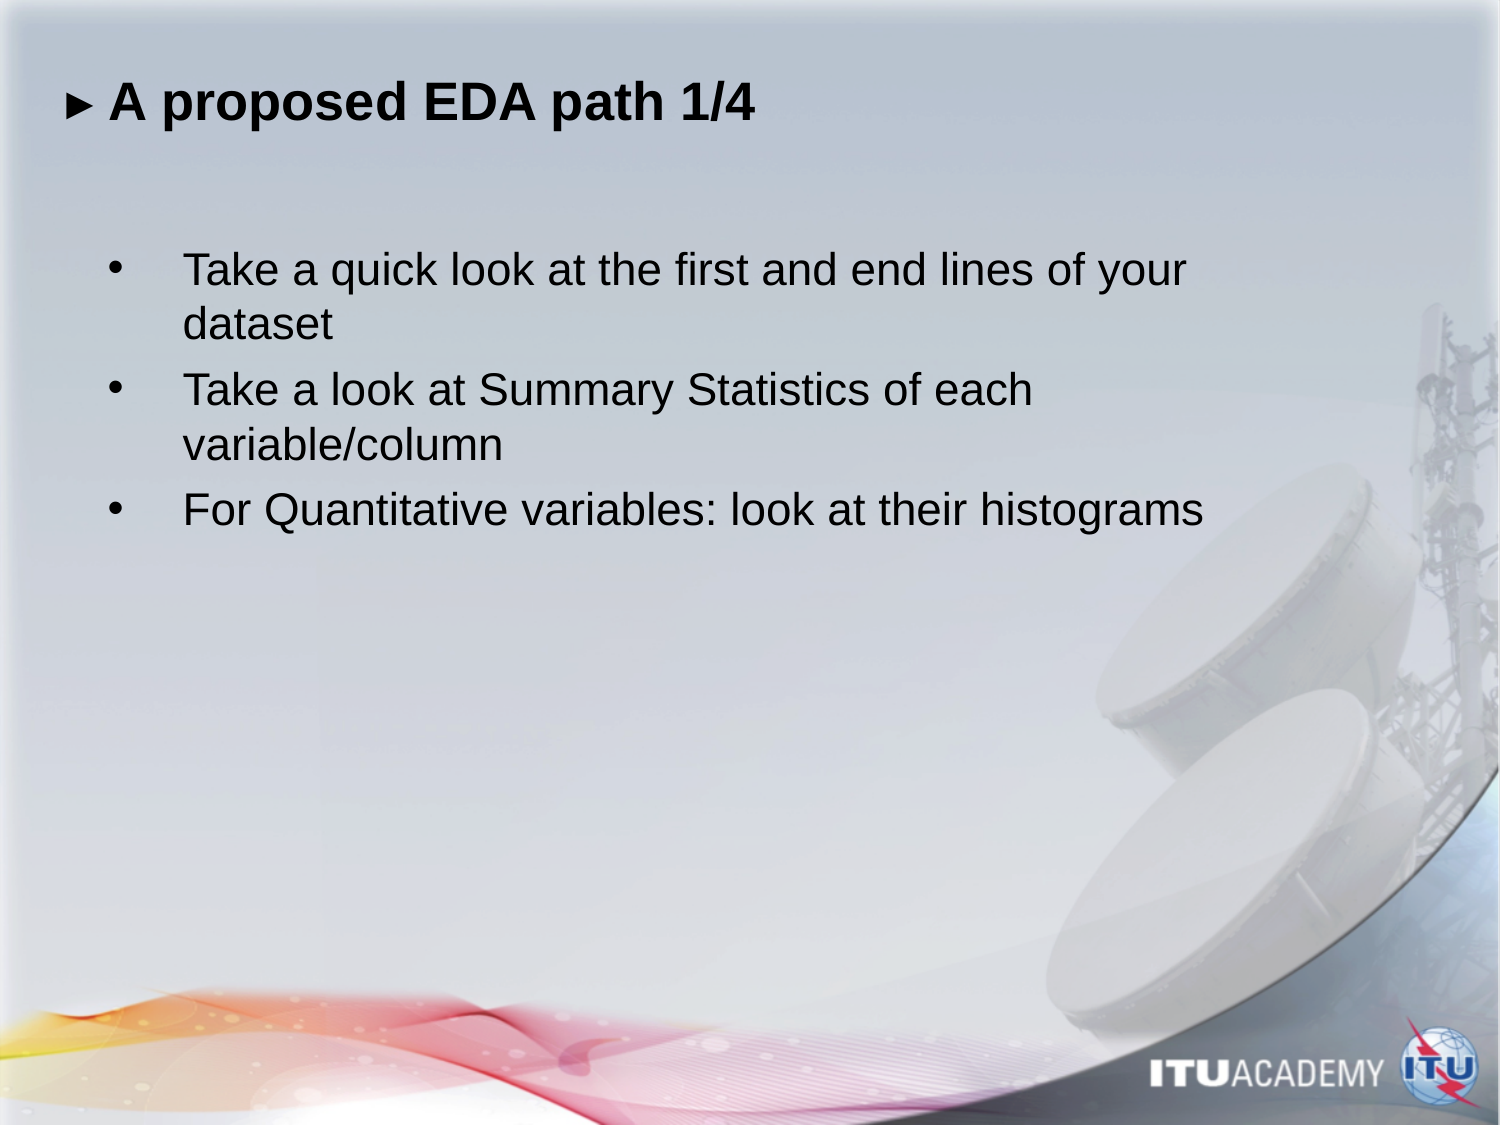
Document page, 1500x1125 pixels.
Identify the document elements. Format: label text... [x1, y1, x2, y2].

list Take a quick look at the first and end lines of your dataset Take a look at Summary Statistics of each variable/column For Quantitative variables: look at their histograms [99, 231, 1342, 776]
picture [0, 0, 1500, 1125]
title ▸ A proposed EDA path 1/4 [58, 58, 1410, 174]
